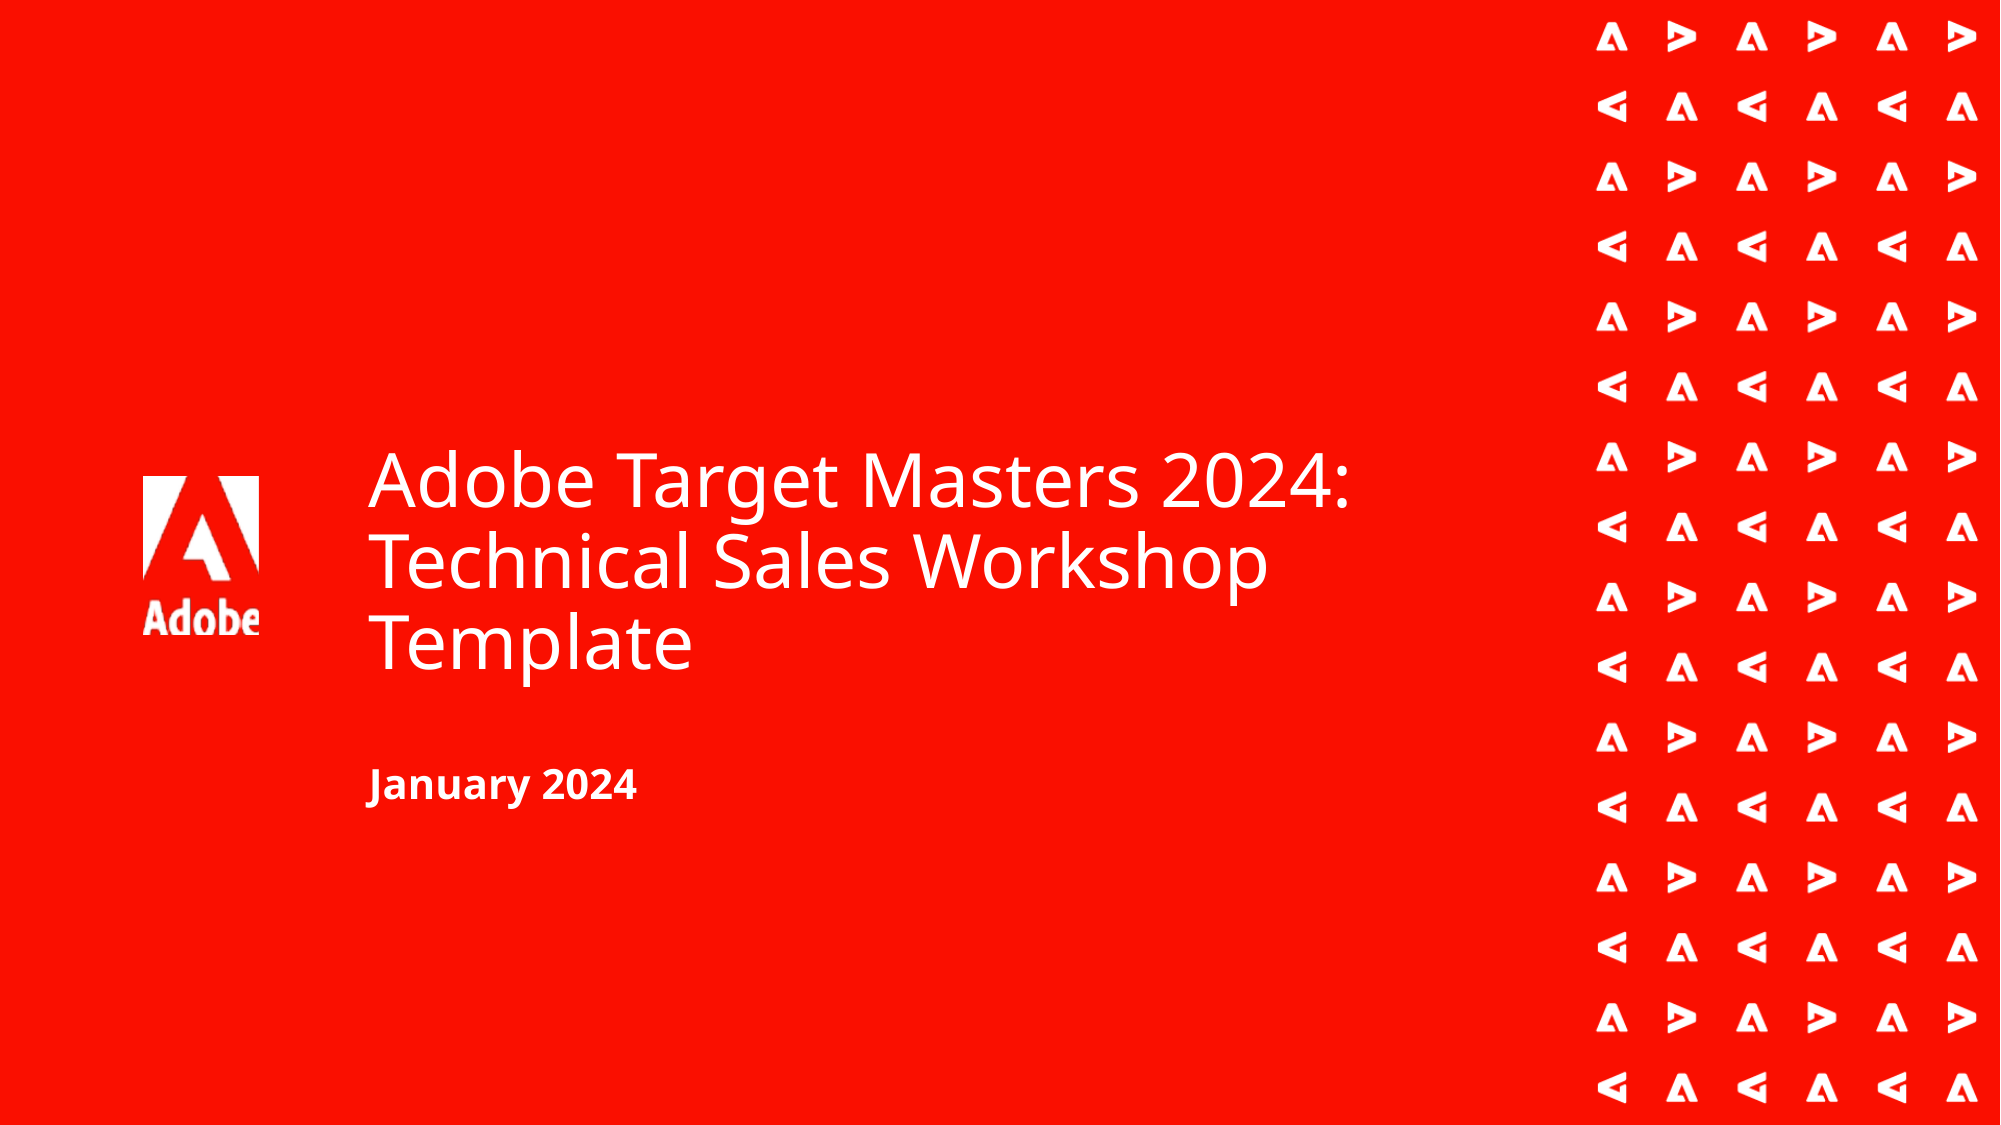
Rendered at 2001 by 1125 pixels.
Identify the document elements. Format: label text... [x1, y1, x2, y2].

picture [0, 0, 2000, 1125]
title Adobe Target Masters 2024: Technical Sales Workshop Template [361, 435, 1492, 634]
list January 2024 [361, 750, 1331, 854]
